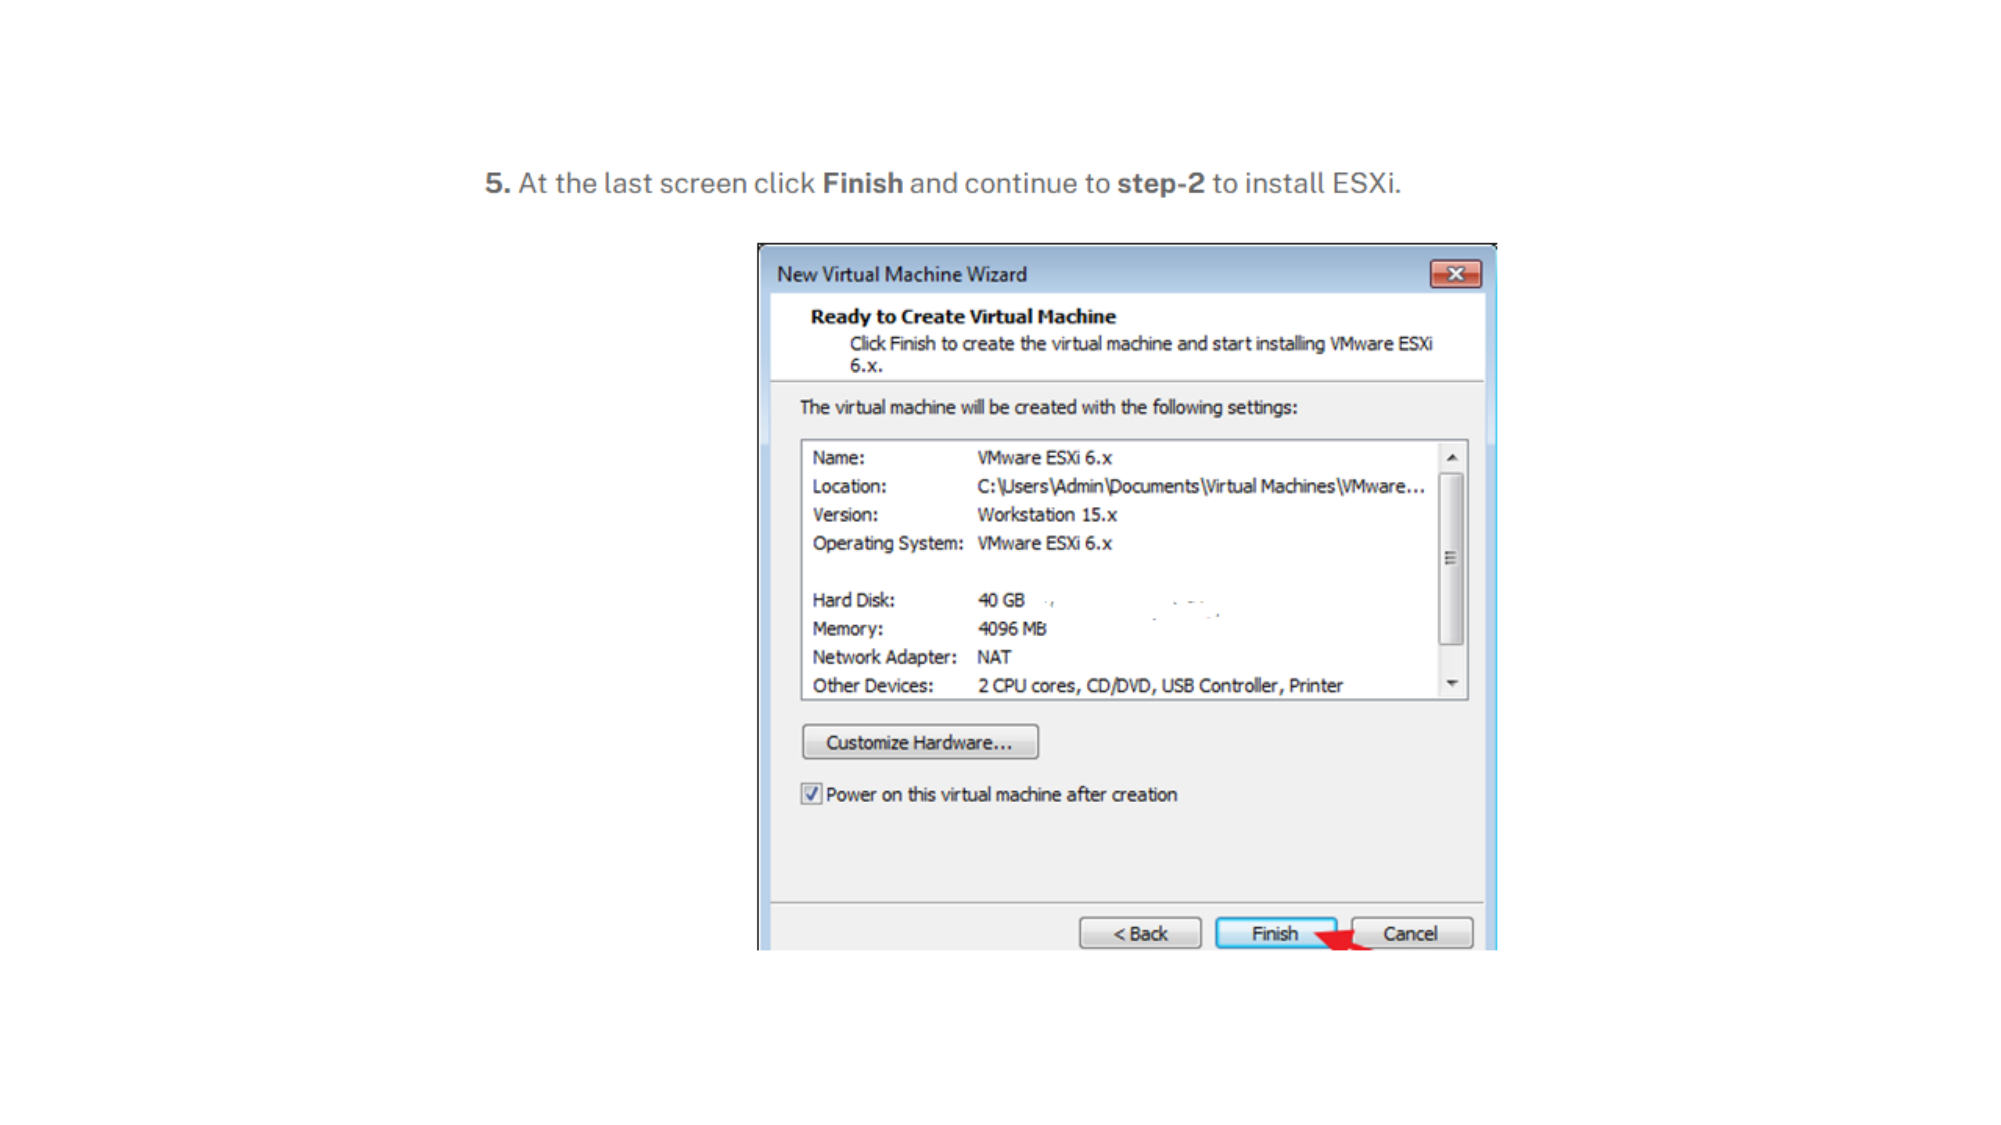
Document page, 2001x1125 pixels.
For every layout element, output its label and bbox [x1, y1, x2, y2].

picture [479, 165, 1521, 960]
